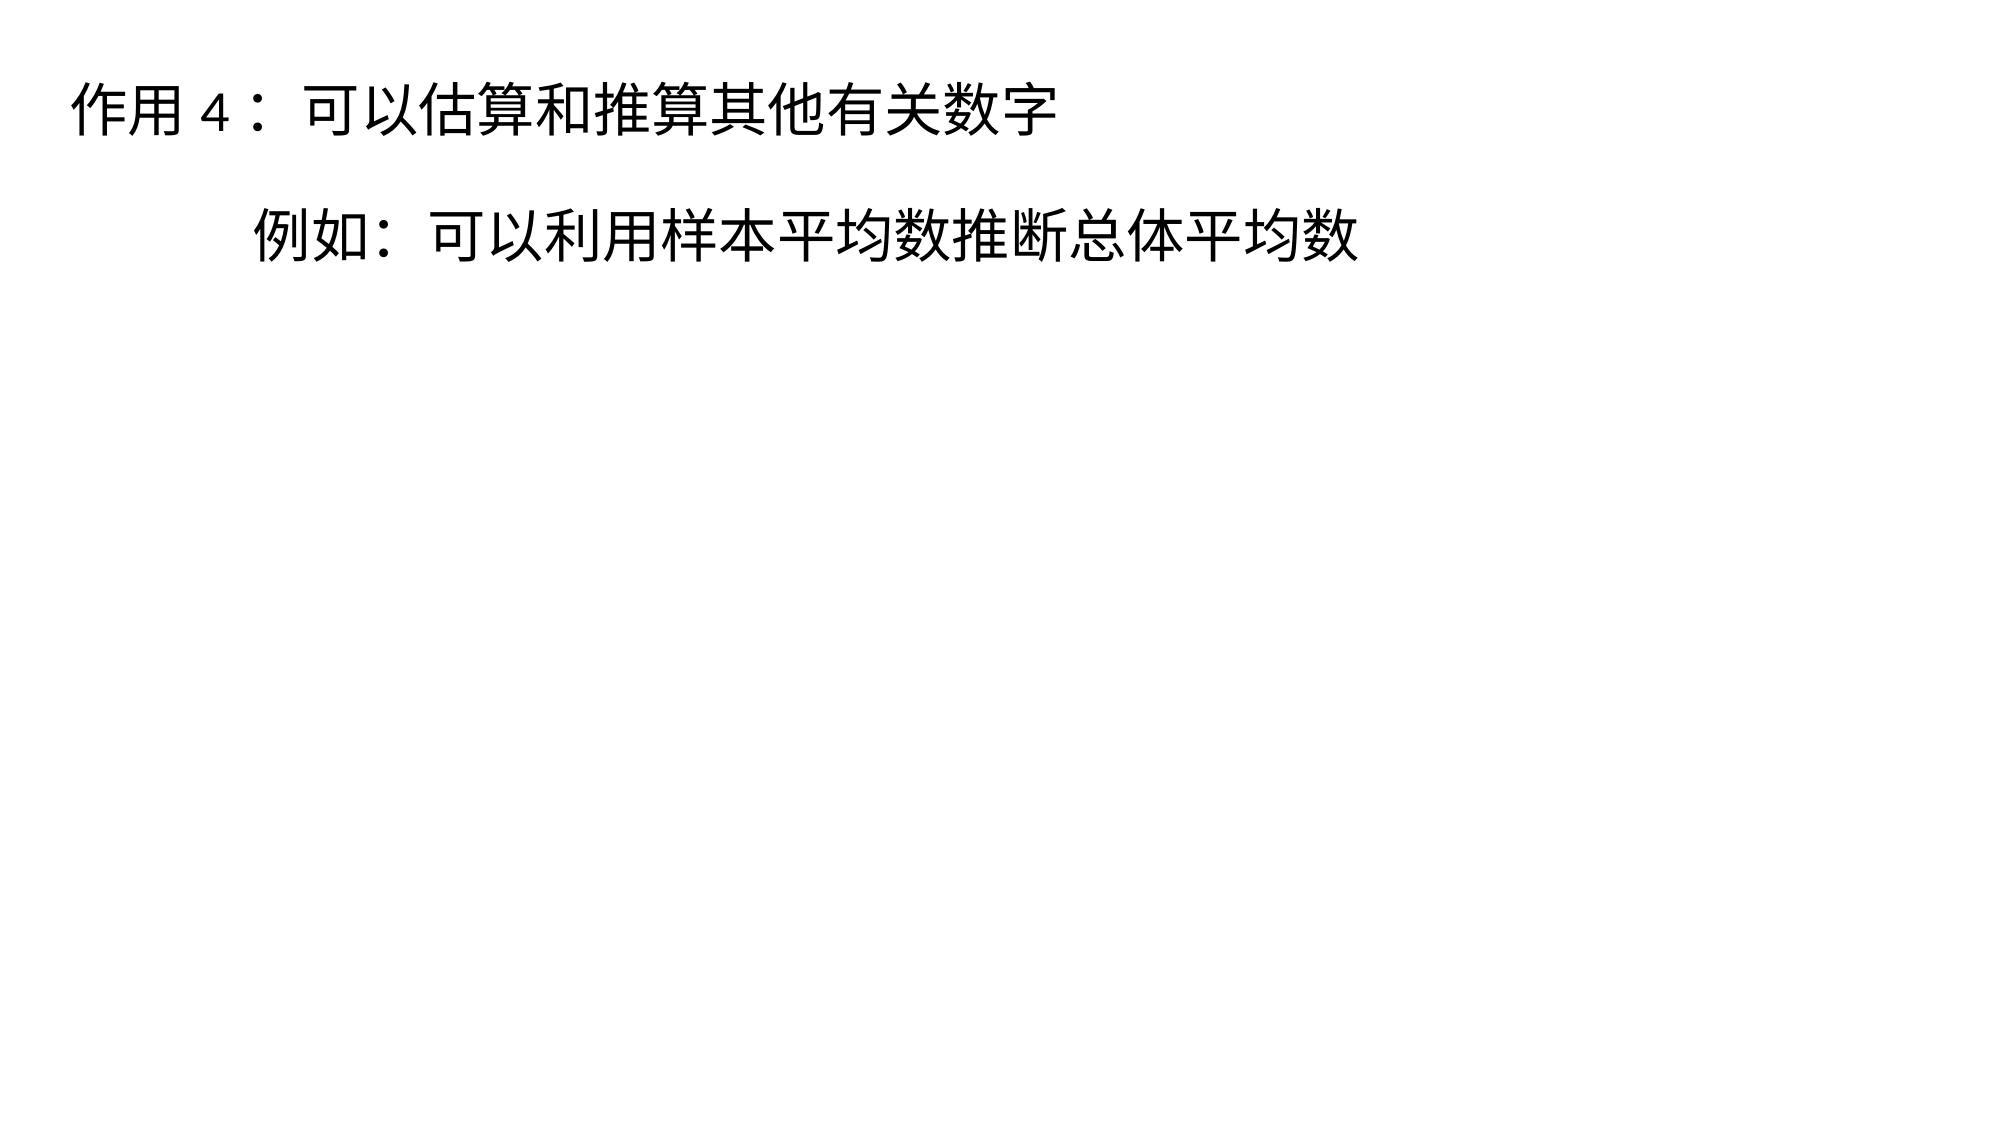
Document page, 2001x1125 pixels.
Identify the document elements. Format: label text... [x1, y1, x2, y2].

text_box 作用4：可以估算和推算其他有关数字 例如：可以利用样本平均数推断总体平均数 [55, 74, 1976, 278]
